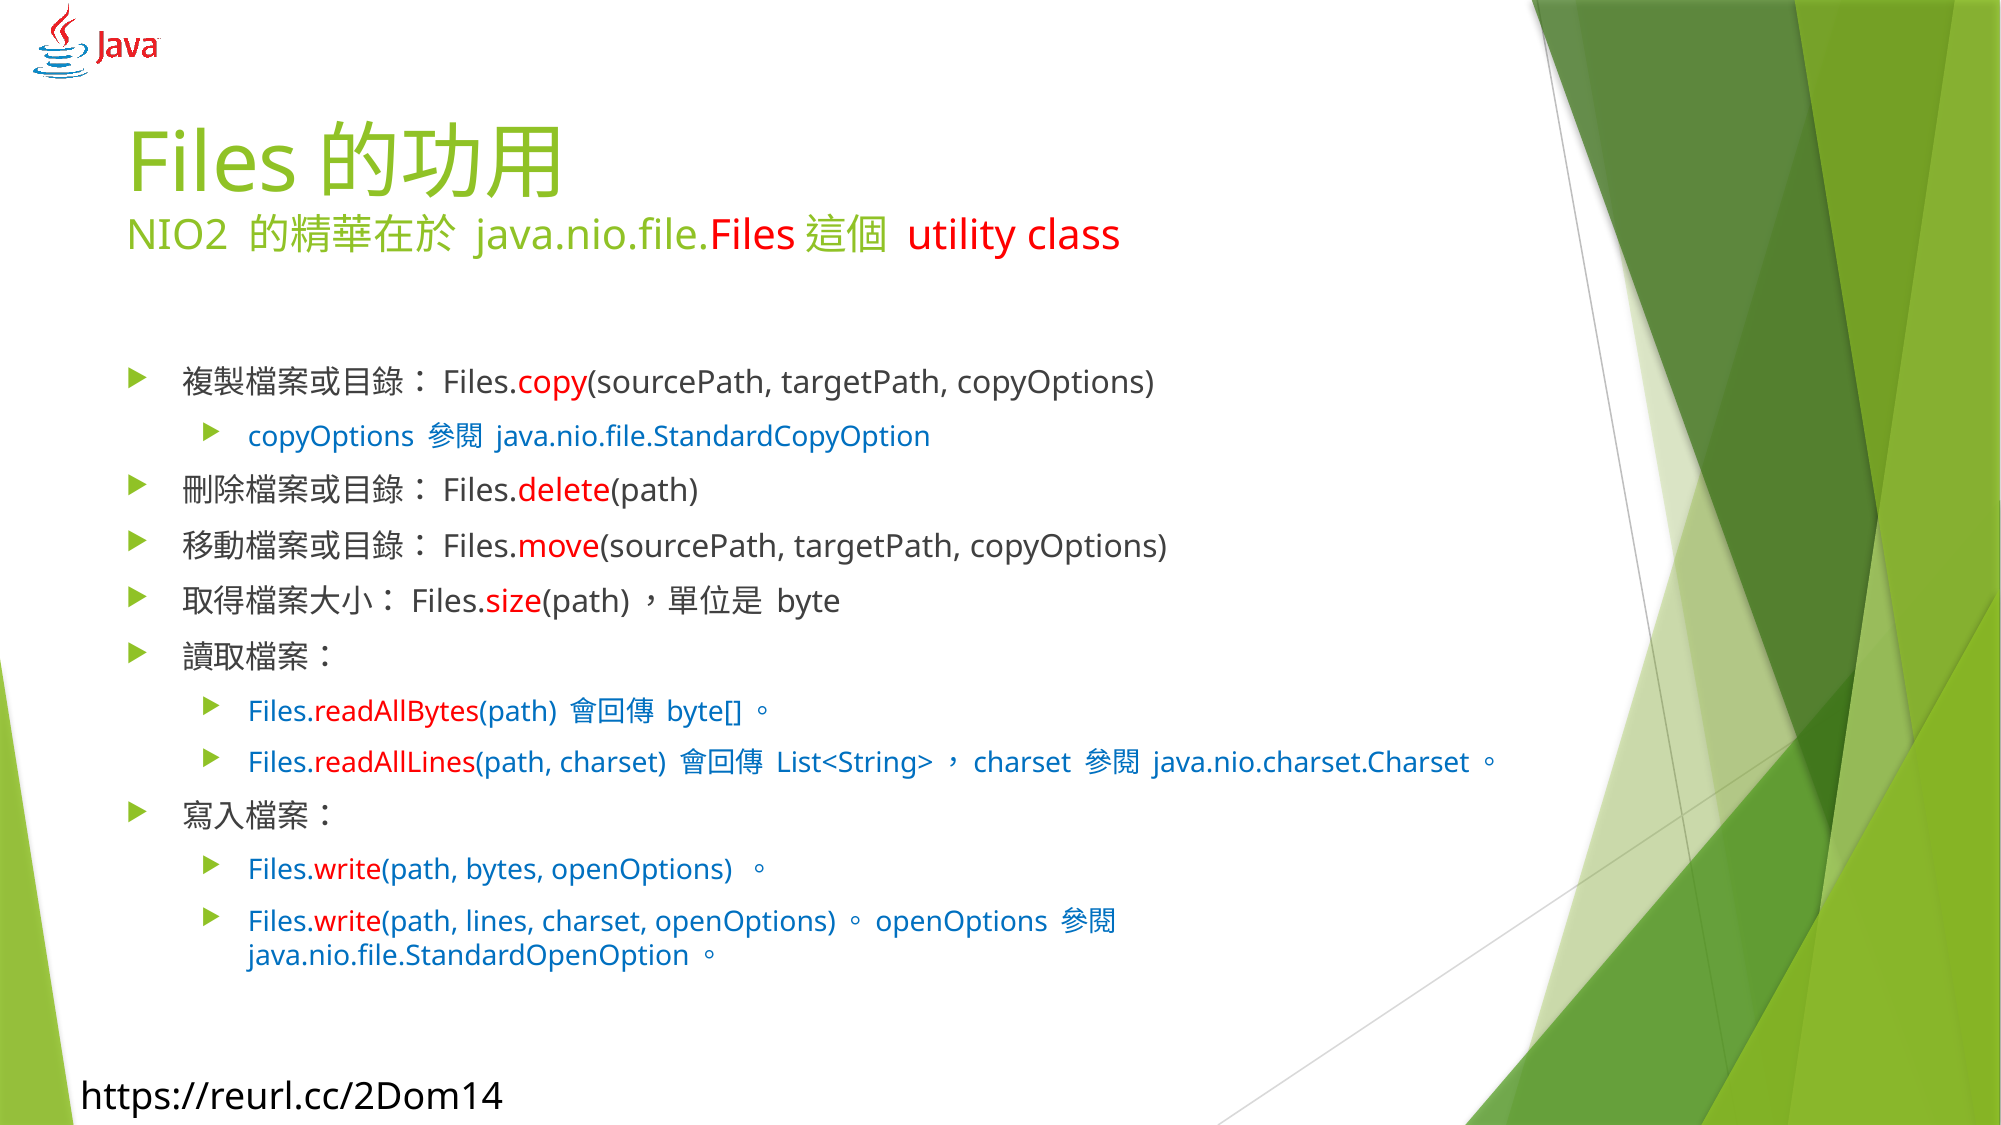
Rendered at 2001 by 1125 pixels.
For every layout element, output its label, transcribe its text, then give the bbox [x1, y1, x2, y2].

list 複製檔案或目錄：Files.copy(sourcePath, targetPath, copyOptions) copyOptions 參閱 java.nio.file.StandardCopyOption 刪除檔案或目錄：Files.delete(path) 移動檔案或目錄：Files.move(sourcePath, targetPath, copyOptions) 取得檔案大小：Files.size(path)，單位是 byte 讀取檔案： Files.readAllBytes(path) 會回傳 byte[]。 Files.readAllLines(path, charset) 會回傳 List<String>，charset 參閱 java.nio.charset.Charset。 寫入檔案： Files.write(path, bytes, openOptions) 。 Files.write(path, lines, charset, openOptions)。openOptions 參閱 java.nio.file.StandardOpenOption。 [111, 354, 1522, 992]
picture [27, 1, 165, 79]
title Files的功用 NIO2 的精華在於 java.nio.file.Files這個 utility class [111, 99, 1522, 317]
